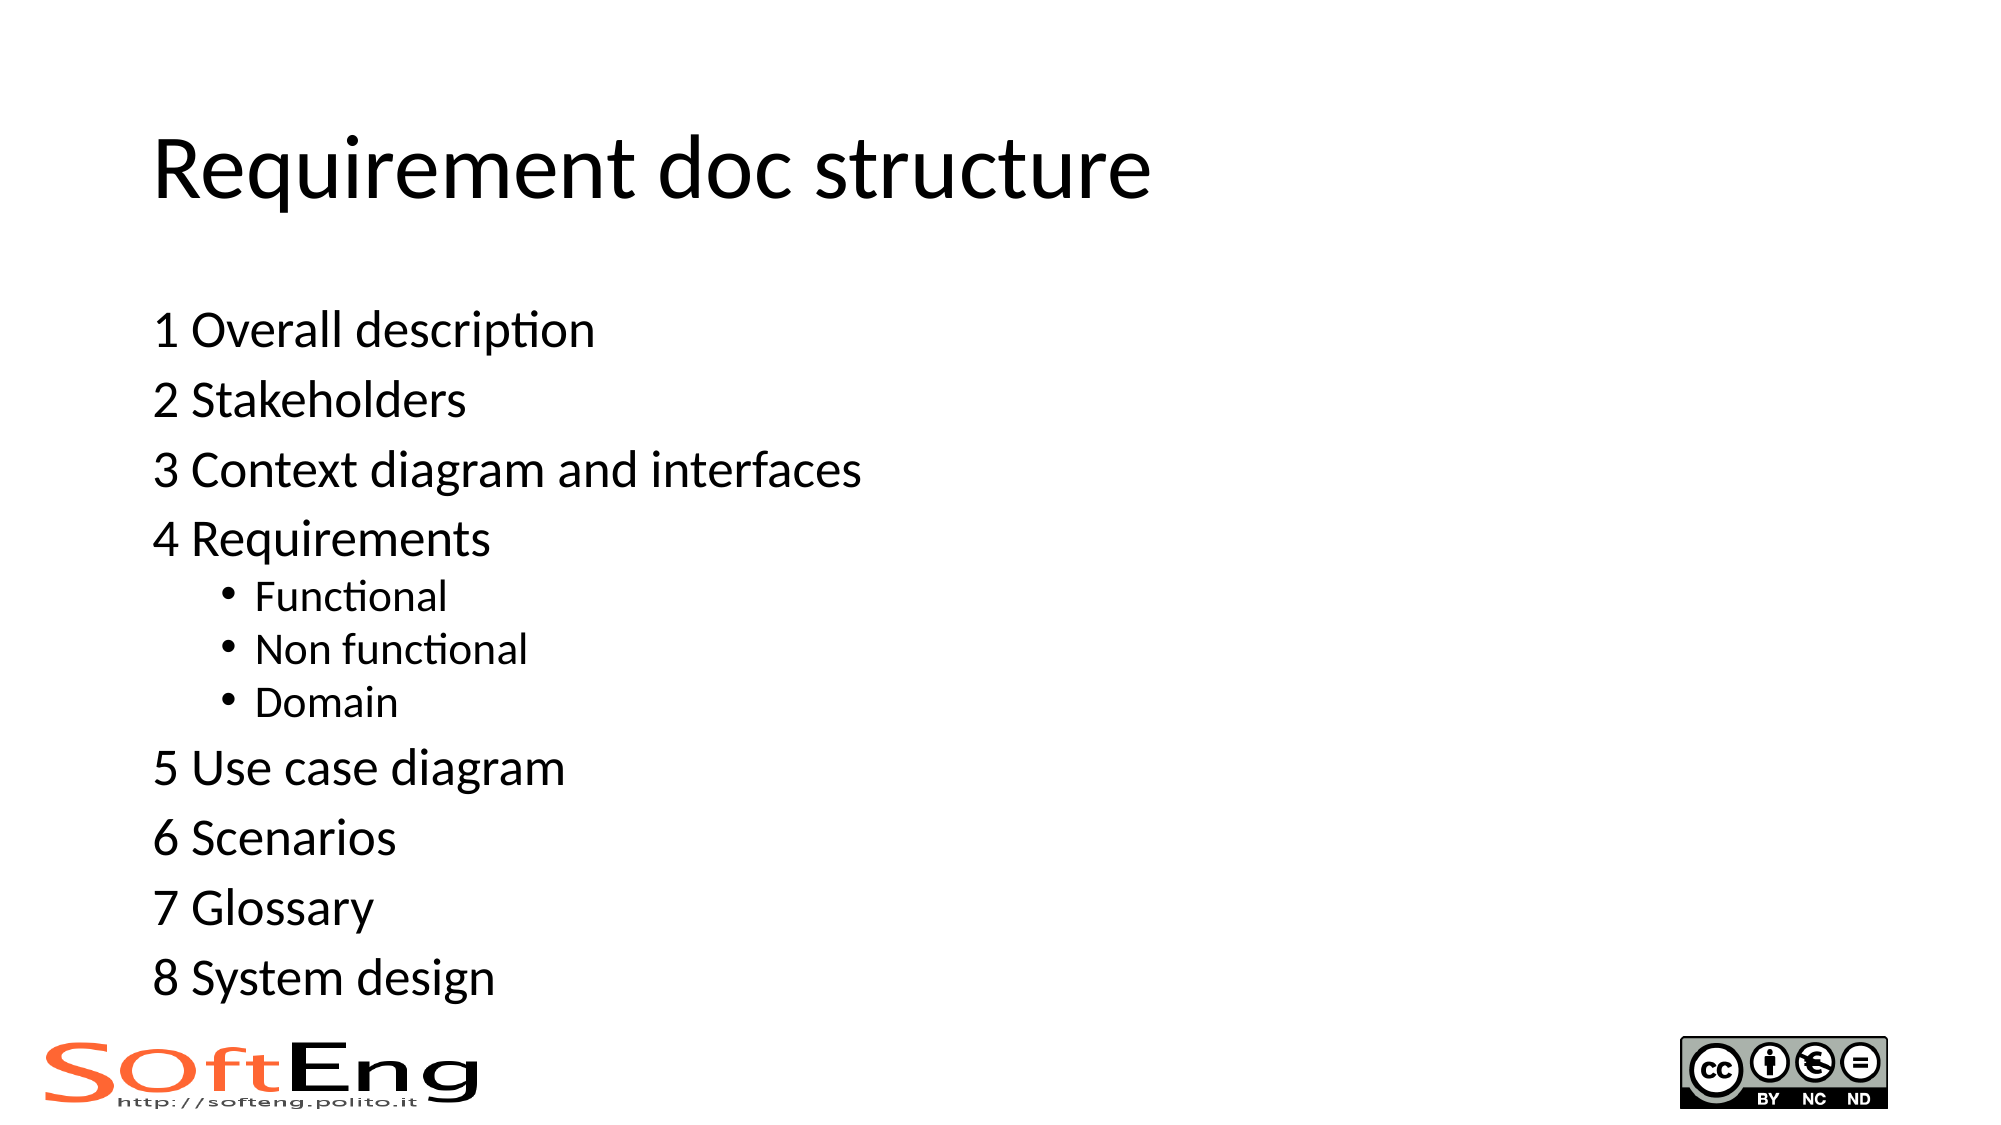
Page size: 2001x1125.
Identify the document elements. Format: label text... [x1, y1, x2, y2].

picture [37, 1026, 488, 1119]
picture [1680, 1036, 1888, 1109]
list 1 Overall description 2 Stakeholders 3 Context diagram and interfaces 4 Requirements Functional Non functional Domain 5 Use case diagram 6 Scenarios 7 Glossary 8 System design [137, 299, 1863, 1014]
title Requirement doc structure [137, 59, 1863, 278]
